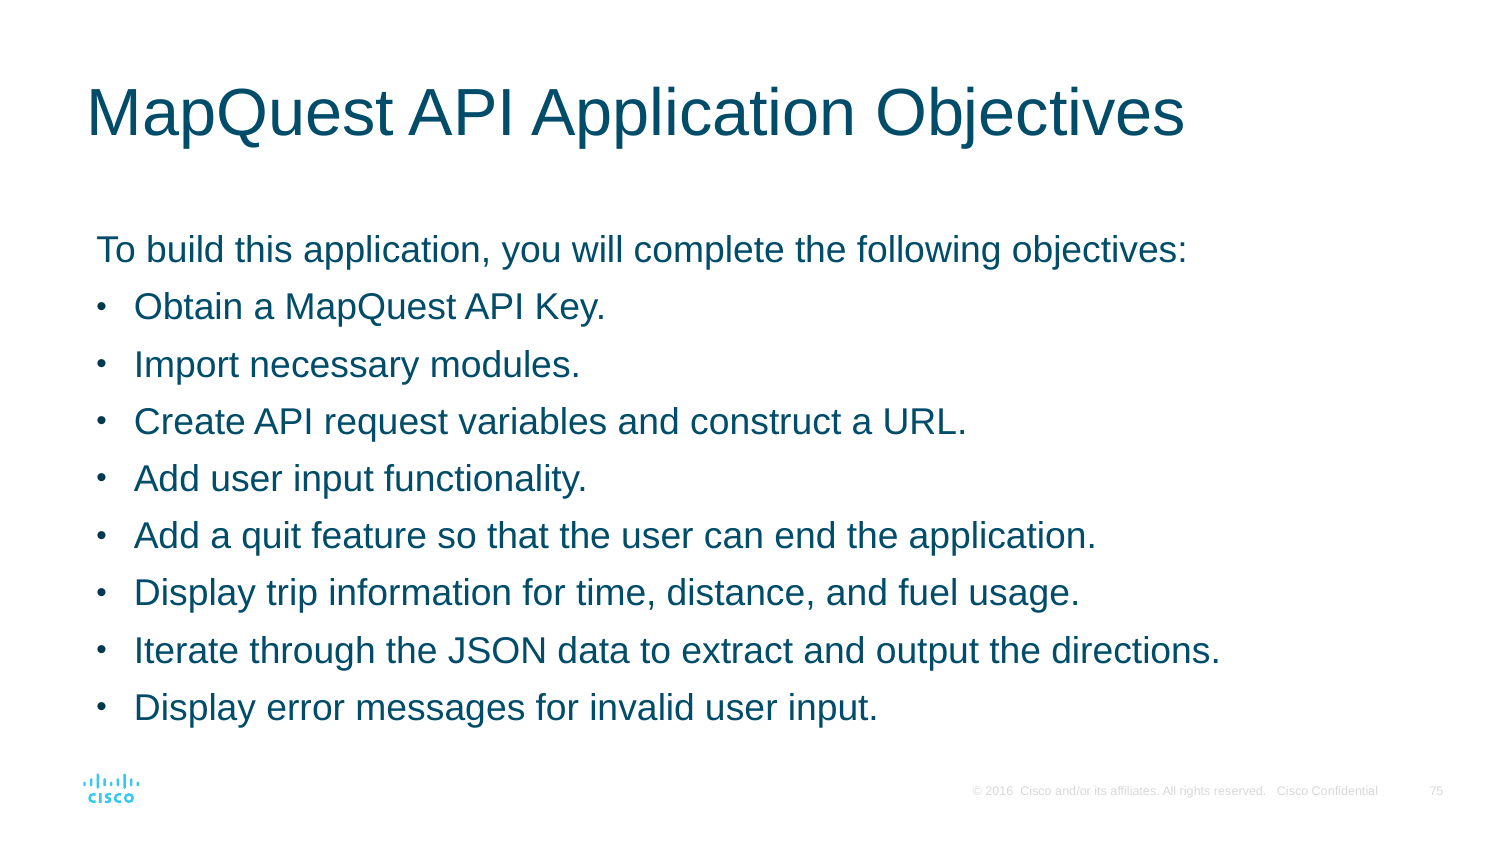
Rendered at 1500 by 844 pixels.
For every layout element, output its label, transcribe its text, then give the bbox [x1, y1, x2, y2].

title MapQuest API Application Objectives [71, 55, 1441, 176]
list To build this application, you will complete the following objectives: Obtain a MapQuest API Key. Import necessary modules. Create API request variables and construct a URL. Add user input functionality. Add a quit feature so that the user can end the application. Display trip information for time, distance, and fuel usage. Iterate through the JSON data to extract and output the directions. Display error messages for invalid user input. [71, 221, 1441, 741]
